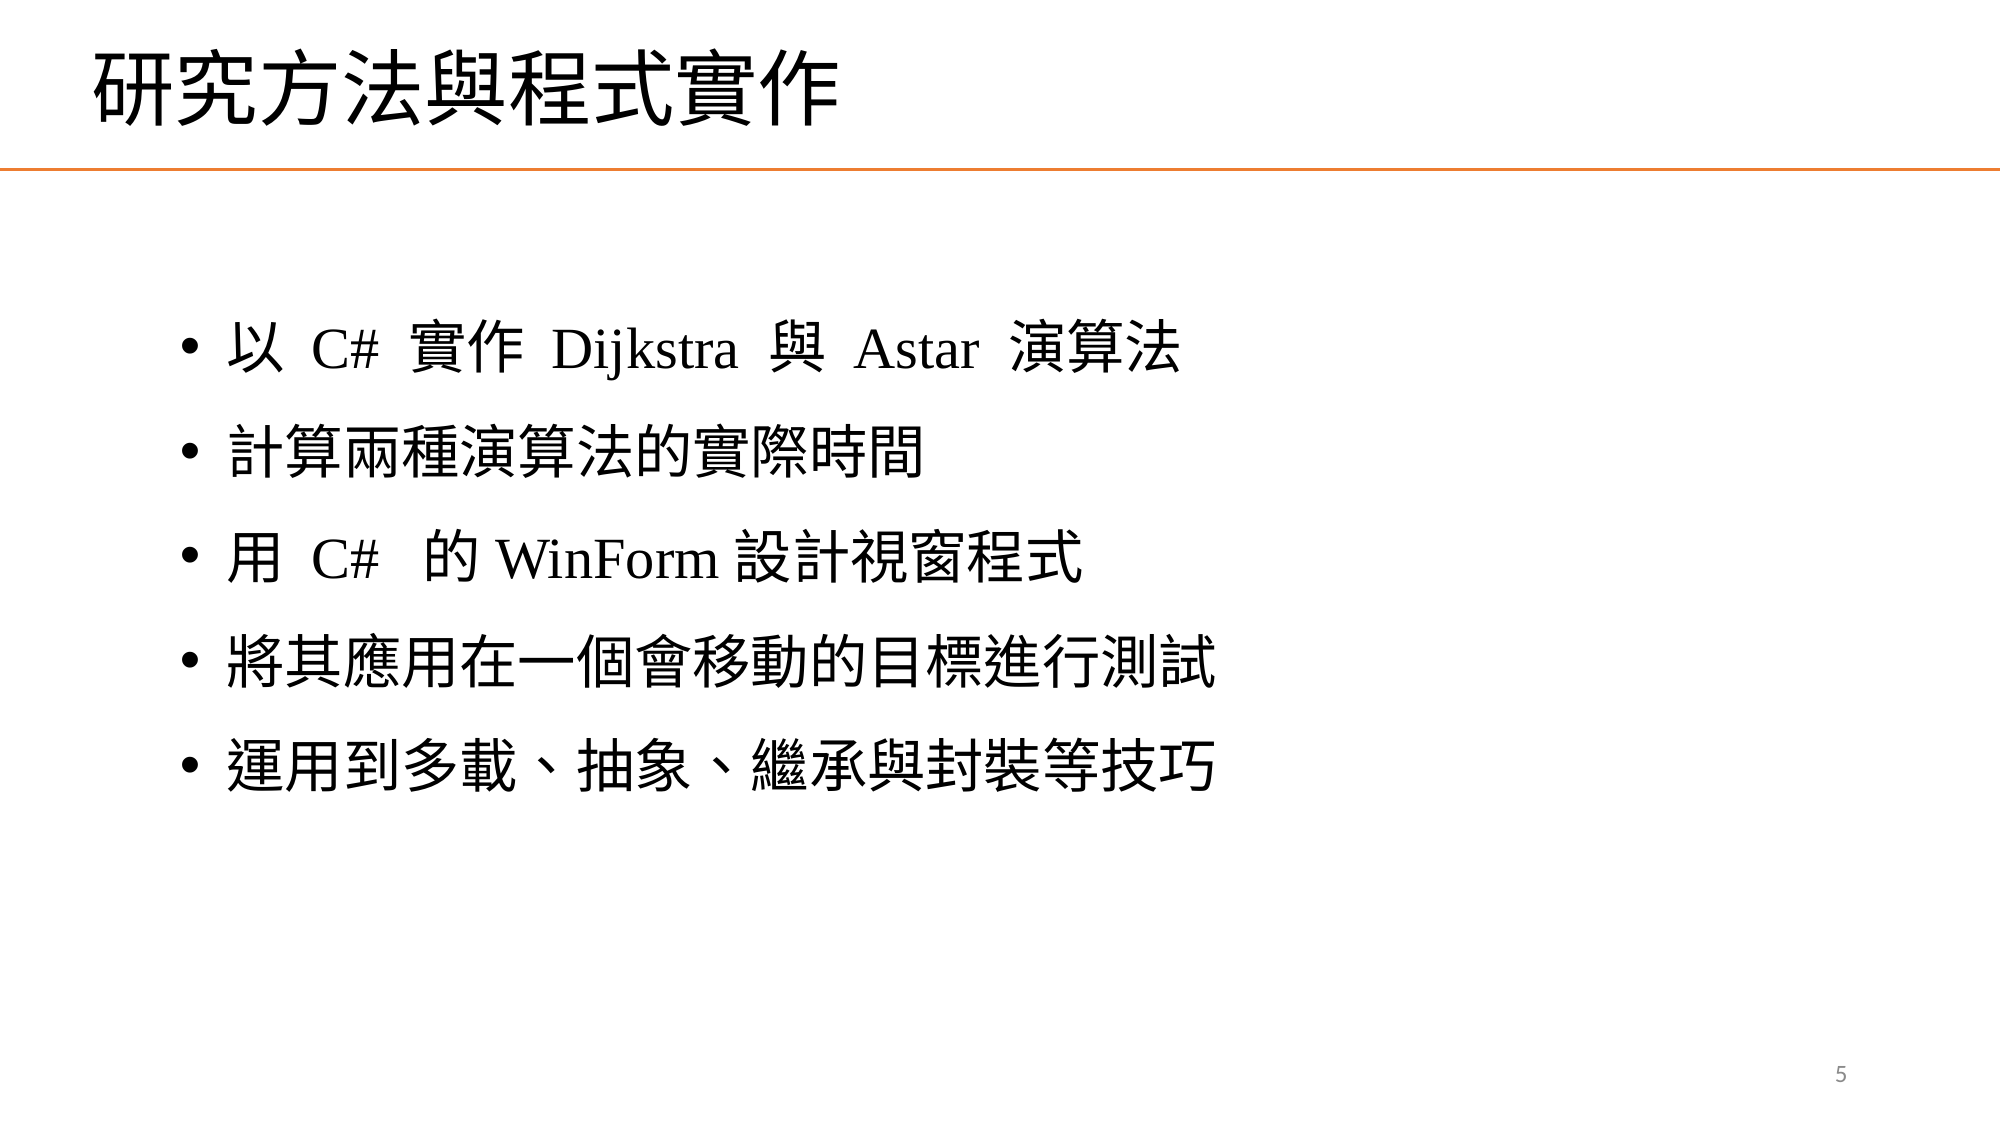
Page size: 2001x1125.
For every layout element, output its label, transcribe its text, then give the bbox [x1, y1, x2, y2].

slide_number 5 [1412, 1042, 1863, 1103]
text_box 以 C# 實作 Dijkstra 與 Astar 演算法 計算兩種演算法的實際時間 用 C# 的WinForm設計視窗程式 將其應用在一個會移動的目標進行測試 運用到多載、抽象、繼承與封裝等技巧 [164, 267, 1232, 807]
text_box 研究方法與程式實作 [77, 28, 857, 144]
